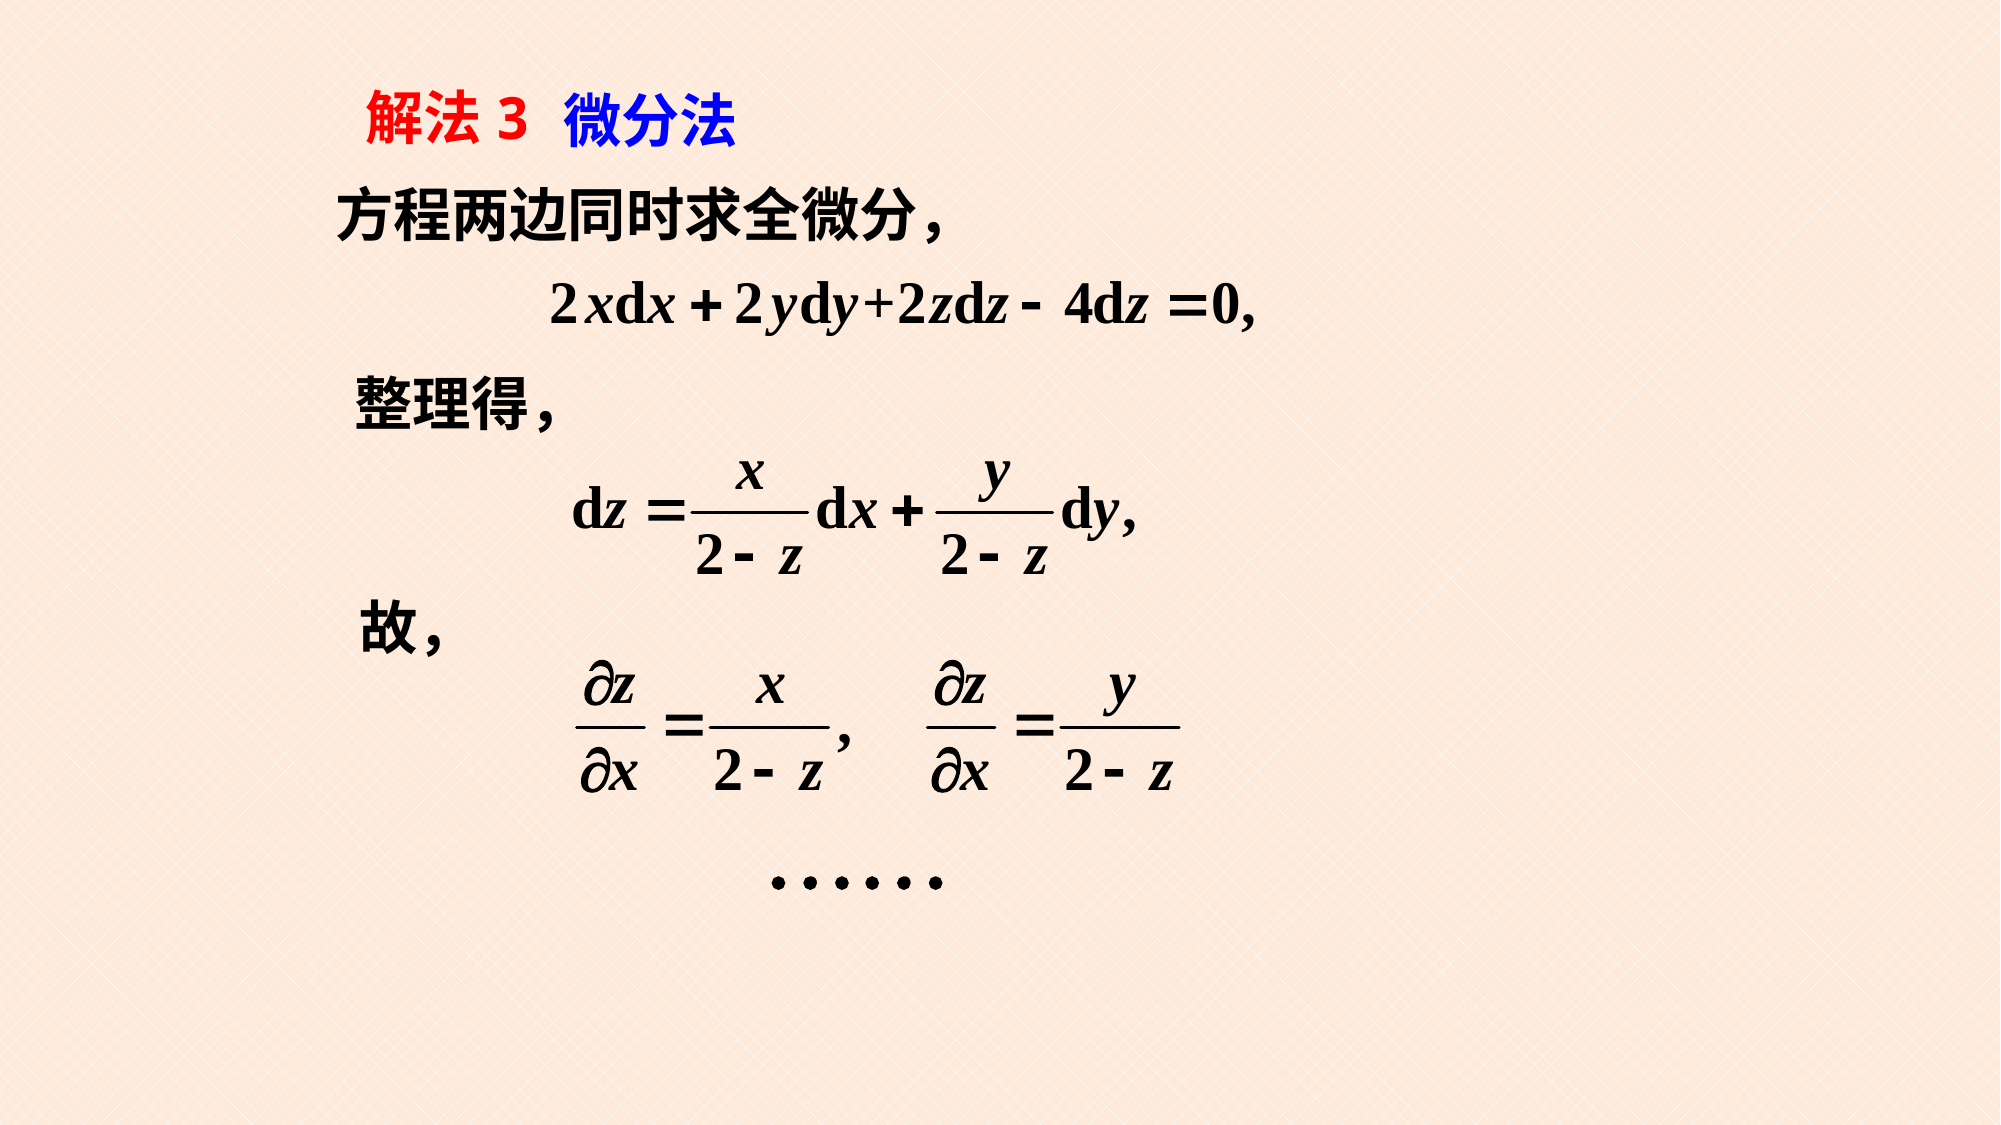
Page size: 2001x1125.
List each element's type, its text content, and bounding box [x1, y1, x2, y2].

text_box 整理得， [340, 359, 603, 445]
text_box 故， [345, 583, 492, 669]
title 解法3 [350, 53, 560, 170]
text_box 方程两边同时求全微分， [320, 170, 991, 256]
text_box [540, 267, 1283, 349]
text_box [566, 640, 1194, 811]
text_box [563, 427, 1164, 595]
text_box 微分法 [548, 77, 754, 162]
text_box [760, 862, 967, 927]
